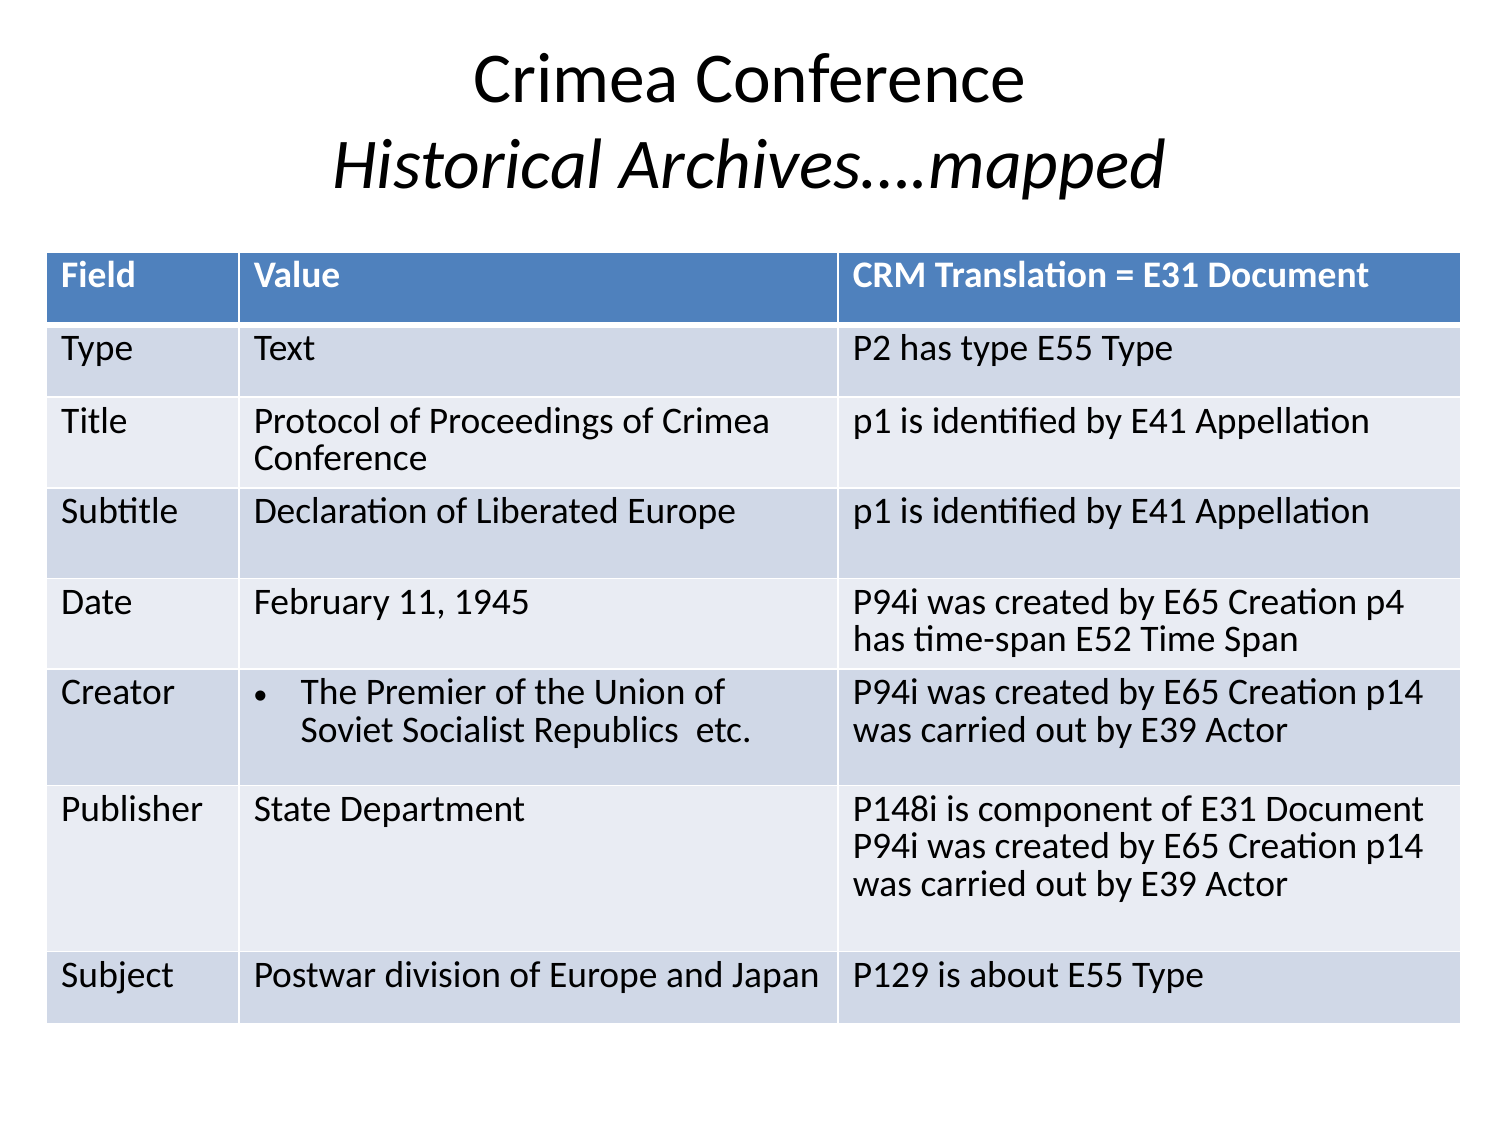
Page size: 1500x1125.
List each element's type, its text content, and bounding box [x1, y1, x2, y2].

title Crimea Conference Historical Archives….mapped [75, 23, 1425, 211]
table_cell Postwar division of Europe and Japan [240, 952, 837, 1023]
table_cell Subject [47, 952, 238, 1023]
table_cell Title [47, 398, 238, 487]
table_cell State Department [240, 786, 837, 951]
table_cell Creator [47, 670, 238, 785]
table_cell P129 is about E55 Type [839, 952, 1460, 1023]
table_cell P148i is component of E31 Document P94i was created by E65 Creation p14 was carried out by E39 Actor [839, 786, 1460, 951]
table_cell P94i was created by E65 Creation p4 has time-span E52 Time Span [839, 579, 1460, 668]
table_cell Protocol of Proceedings of Crimea Conference [240, 398, 837, 487]
table_cell Text [240, 328, 837, 396]
table_cell p1 is identified by E41 Appellation [839, 398, 1460, 487]
table_cell Publisher [47, 786, 238, 951]
table_header Field [47, 253, 238, 322]
table_header CRM Translation = E31 Document [839, 253, 1460, 322]
table_cell P2 has type E55 Type [839, 328, 1460, 396]
table_cell Date [47, 579, 238, 668]
table_cell Type [47, 328, 238, 396]
table_cell Subtitle [47, 489, 238, 578]
table_cell February 11, 1945 [240, 579, 837, 668]
table_cell p1 is identified by E41 Appellation [839, 489, 1460, 578]
table_cell Declaration of Liberated Europe [240, 489, 837, 578]
table_cell P94i was created by E65 Creation p14 was carried out by E39 Actor [839, 670, 1460, 785]
table_cell The Premier of the Union of Soviet Socialist Republics etc. [240, 670, 837, 785]
table_header Value [240, 253, 837, 322]
